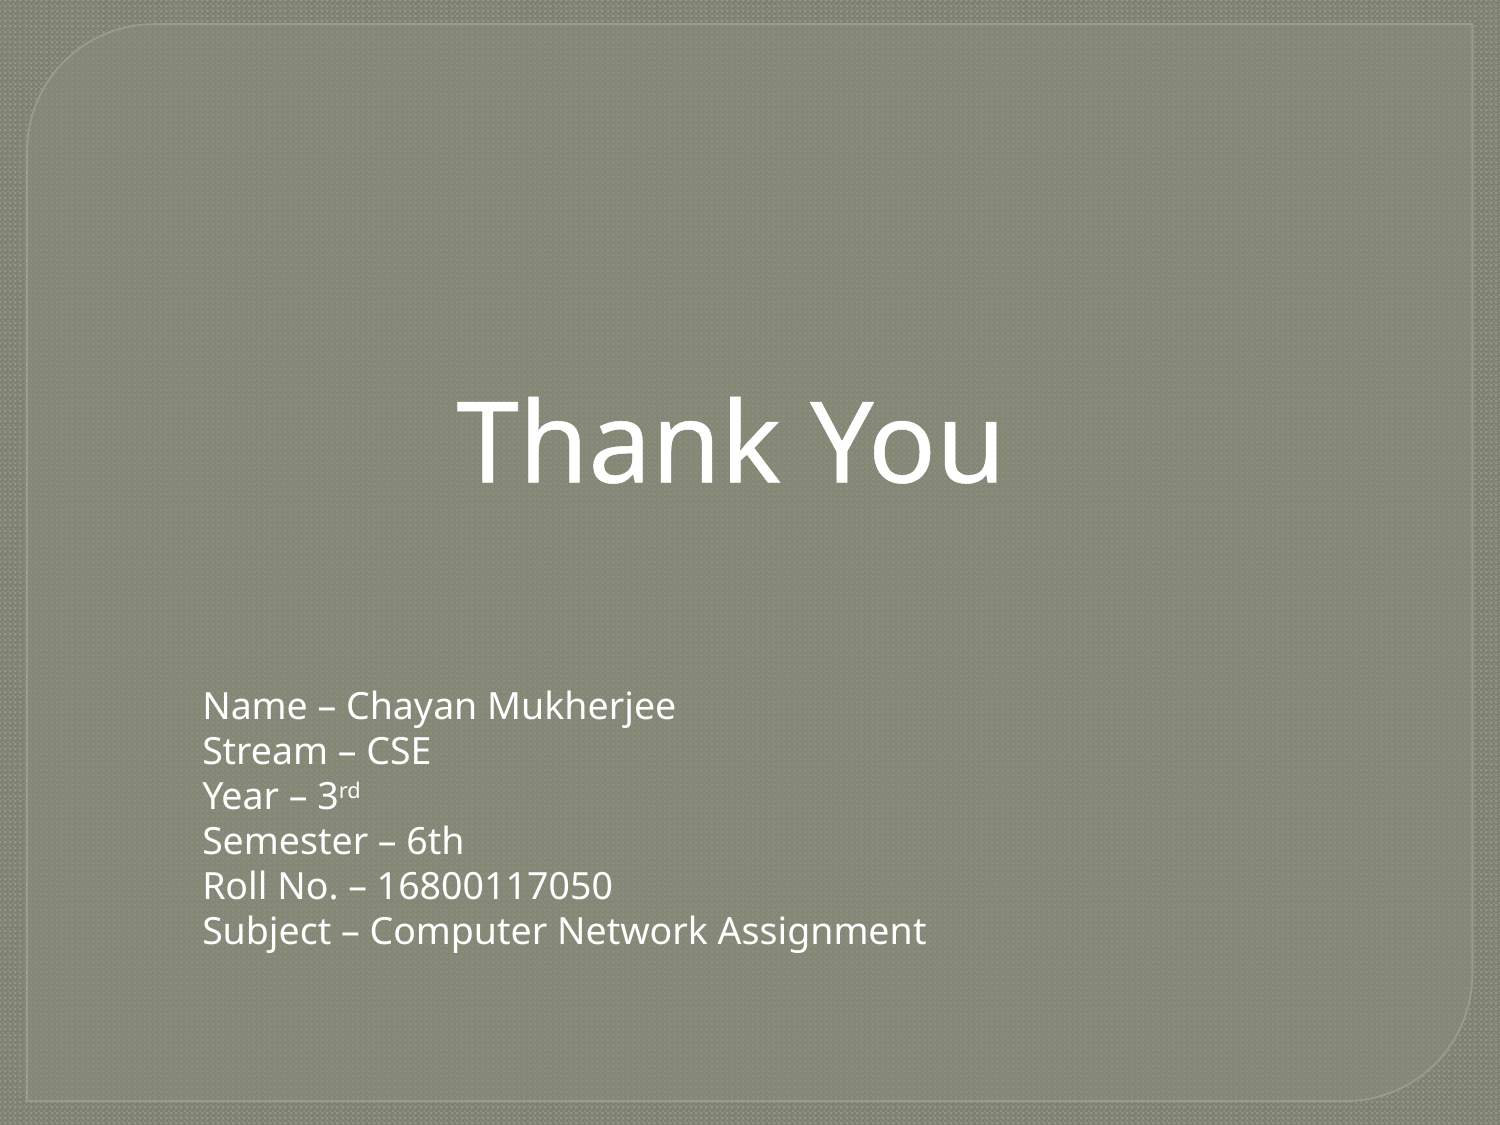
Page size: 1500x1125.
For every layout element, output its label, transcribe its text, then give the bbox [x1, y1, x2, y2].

text_box Name – Chayan Mukherjee Stream – CSE Year – 3rd Semester – 6th Roll No. – 16800117050 Subject – Computer Network Assignment [187, 674, 1125, 960]
text_box Thank You [287, 362, 1175, 513]
